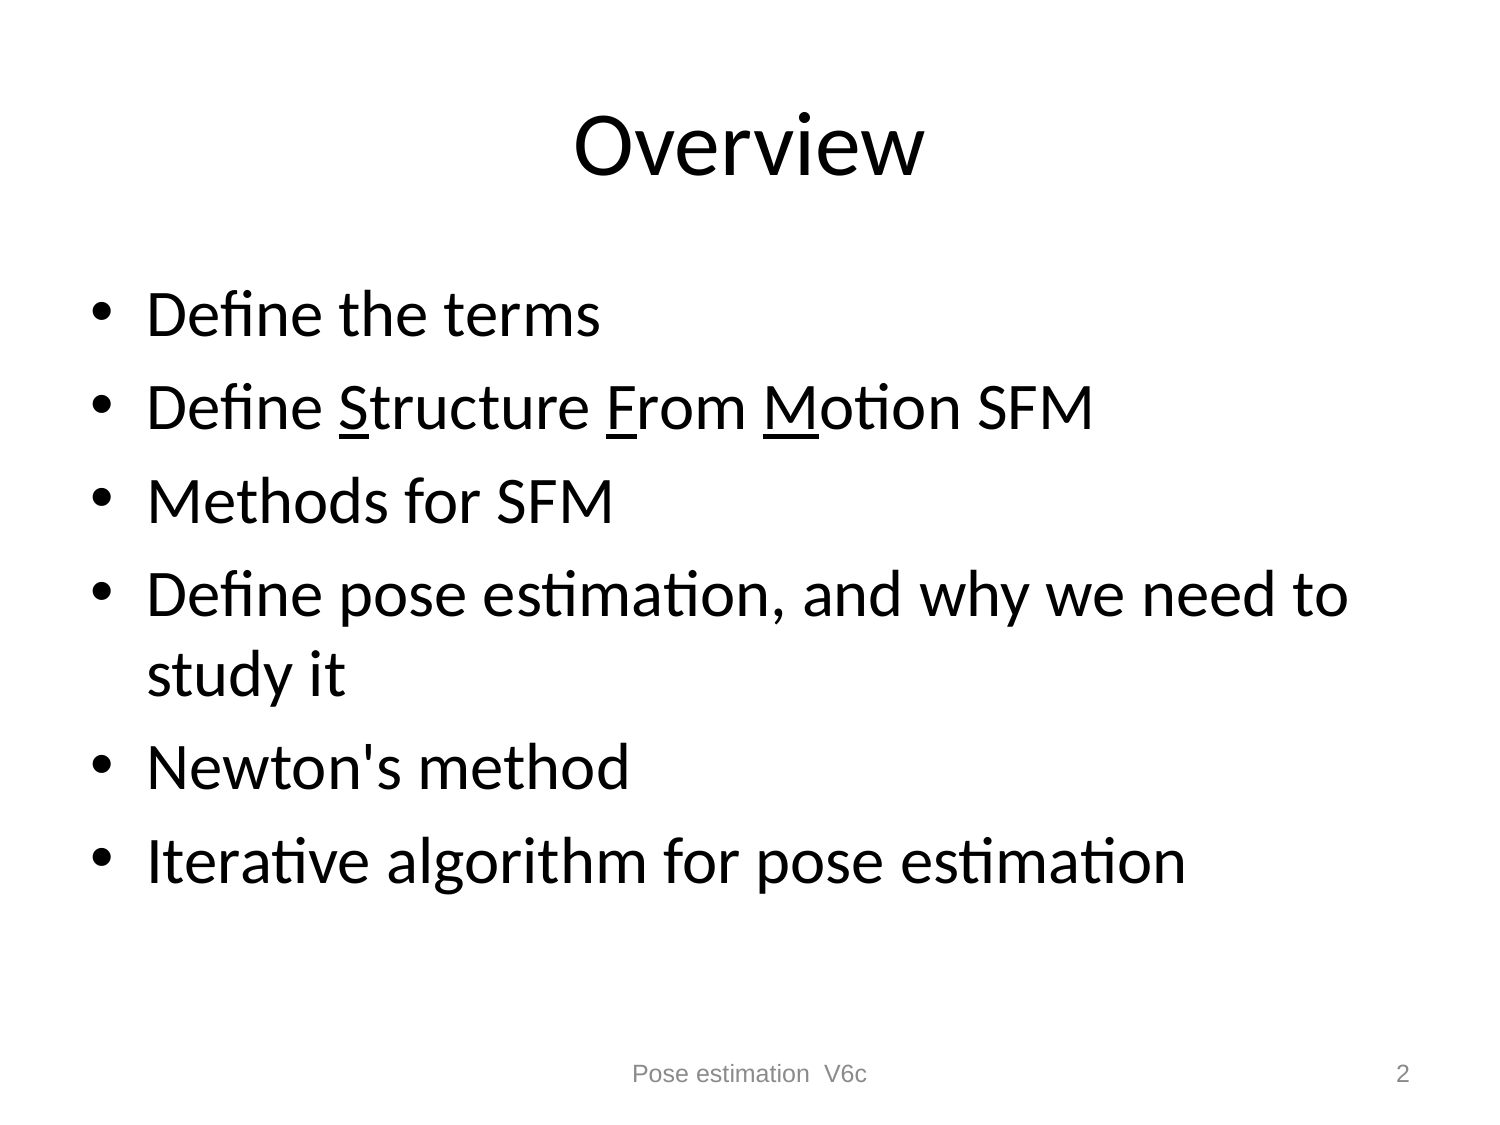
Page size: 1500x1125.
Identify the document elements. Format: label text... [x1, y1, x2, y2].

slide_number 2 [1074, 1042, 1425, 1103]
list Define the terms Define Structure From Motion SFM Methods for SFM Define pose estimation, and why we need to study it Newton's method Iterative algorithm for pose estimation [75, 262, 1425, 1005]
footer Pose estimation V6c [512, 1042, 988, 1103]
title Overview [75, 45, 1425, 233]
